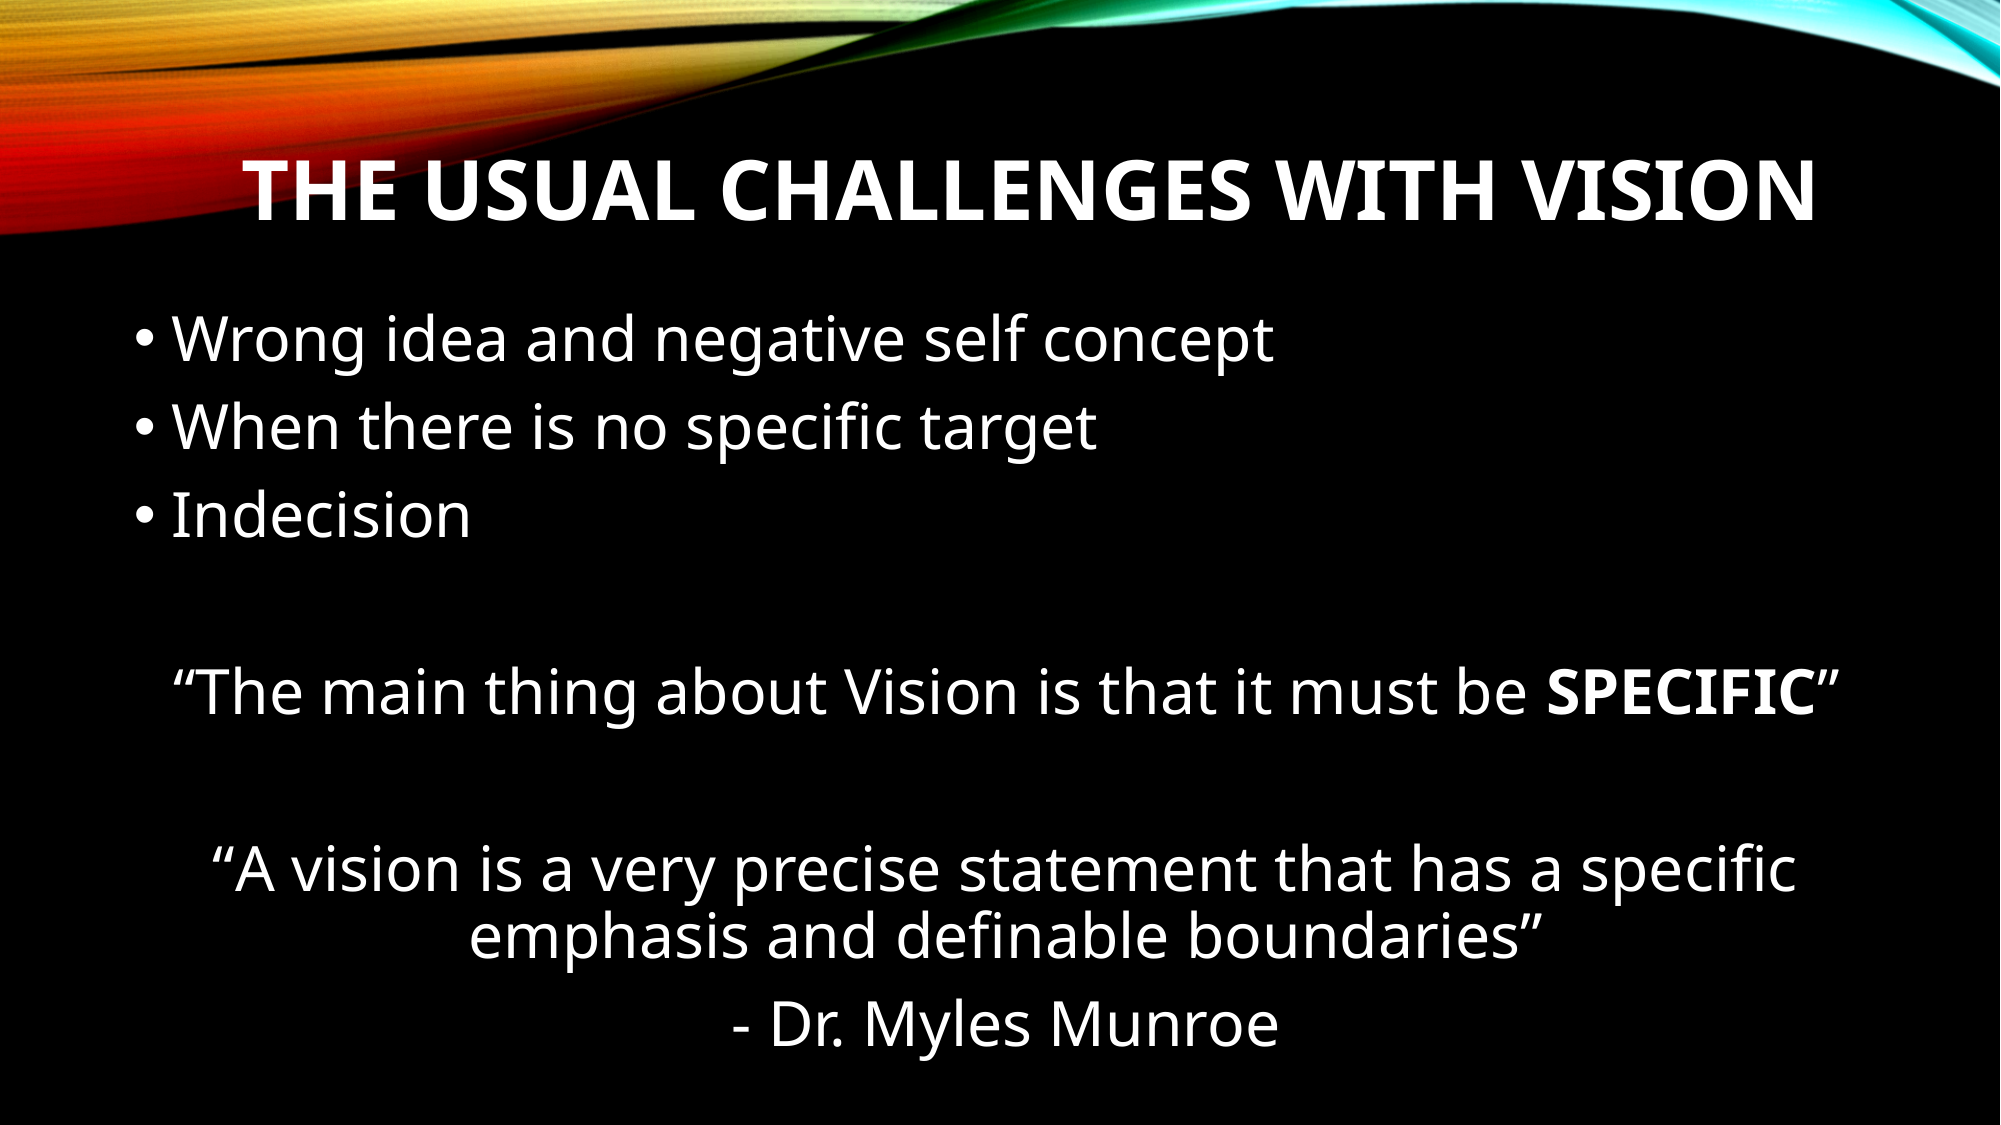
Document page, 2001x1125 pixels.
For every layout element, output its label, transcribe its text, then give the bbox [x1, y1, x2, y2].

picture [0, 0, 2000, 237]
list Wrong idea and negative self concept When there is no specific target Indecision “The main thing about Vision is that it must be SPECIFIC” “A vision is a very precise statement that has a specific emphasis and definable boundaries” - Dr. Myles Munroe [118, 299, 1894, 961]
title The usual challenges with vision [154, 87, 1859, 299]
